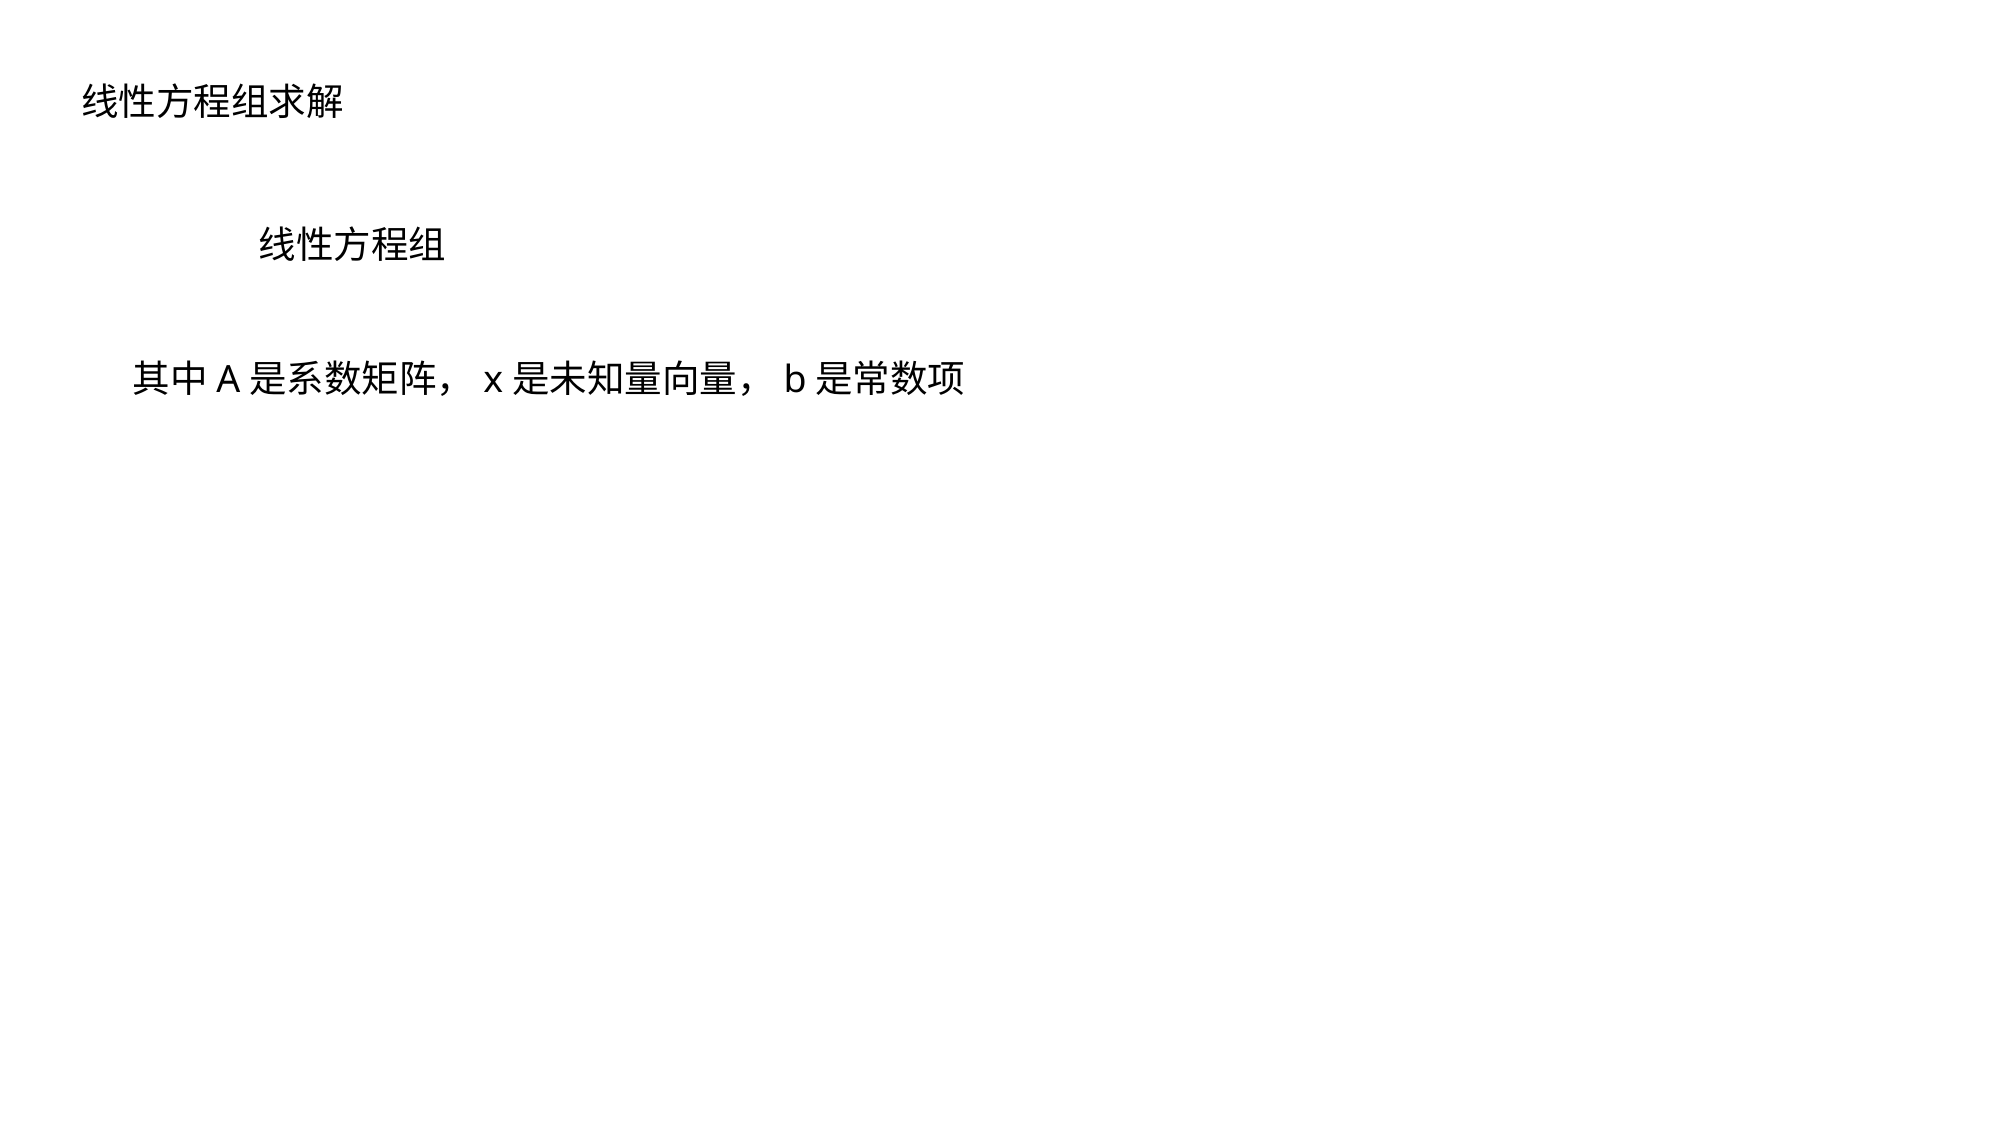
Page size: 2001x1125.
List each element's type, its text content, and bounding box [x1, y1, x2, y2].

text_box 线性方程组求解 [66, 70, 359, 131]
text_box 其中A是系数矩阵，x是未知量向量，b是常数项 [117, 347, 981, 408]
